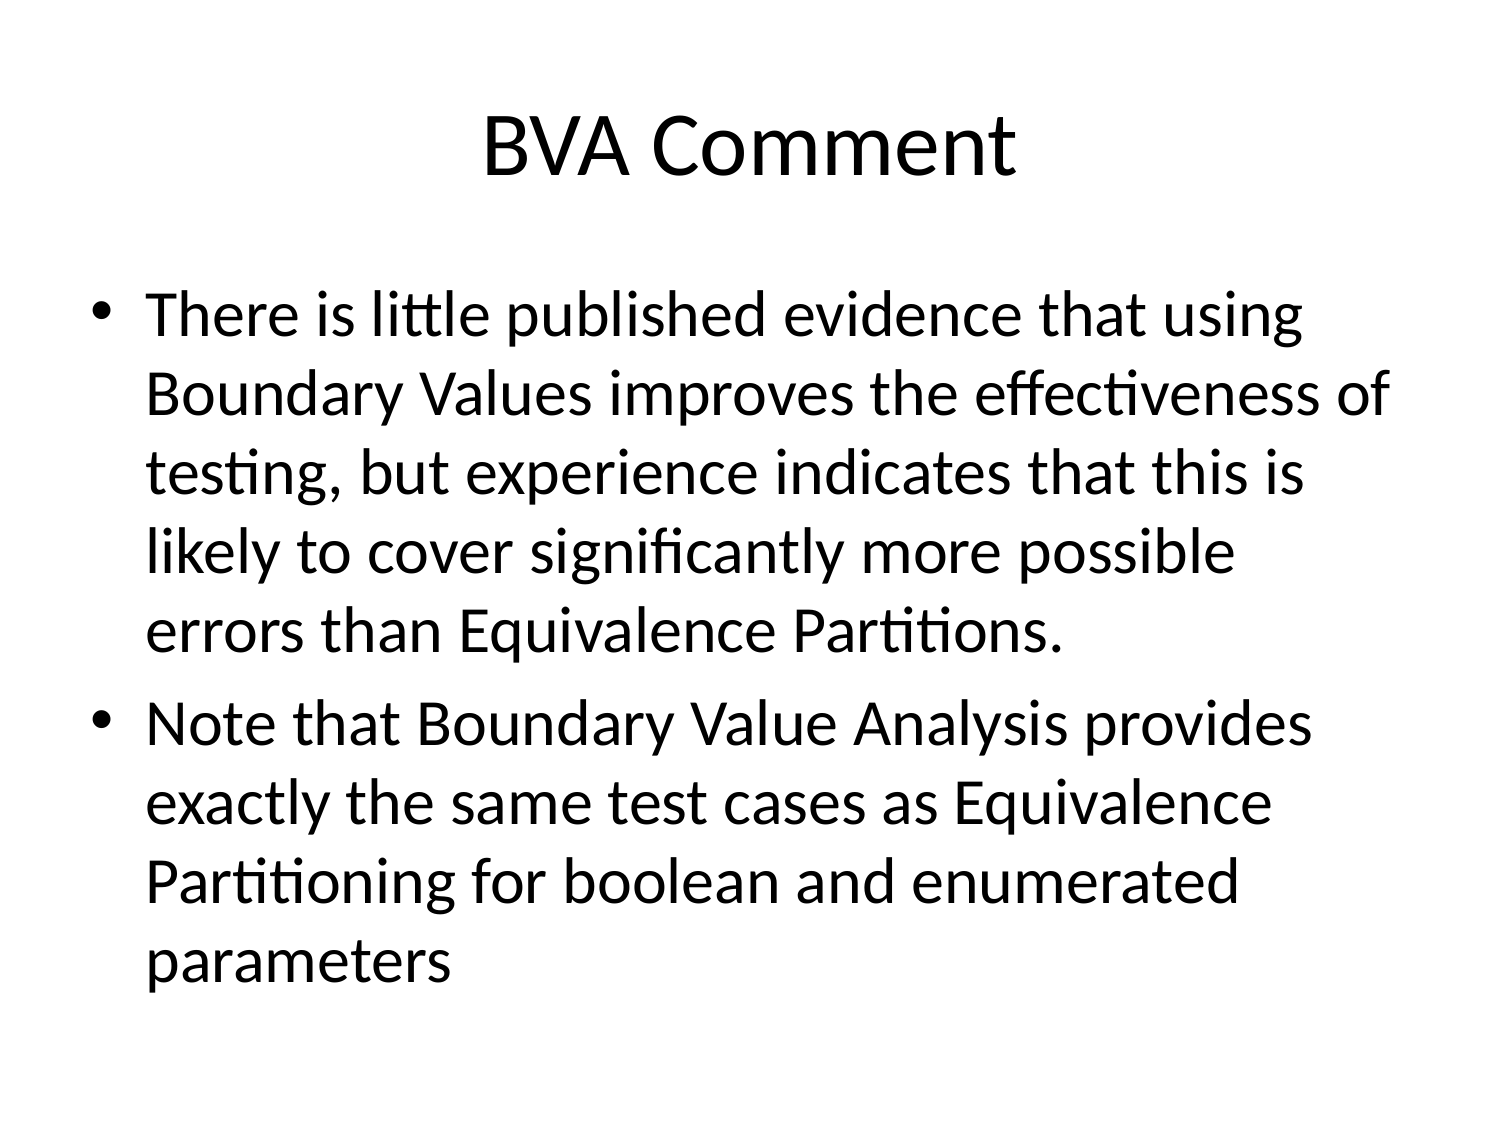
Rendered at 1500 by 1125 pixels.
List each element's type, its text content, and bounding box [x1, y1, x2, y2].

list There is little published evidence that using Boundary Values improves the effectiveness of testing, but experience indicates that this is likely to cover significantly more possible errors than Equivalence Partitions. Note that Boundary Value Analysis provides exactly the same test cases as Equivalence Partitioning for boolean and enumerated parameters [75, 262, 1425, 1005]
title BVA Comment [75, 45, 1425, 233]
